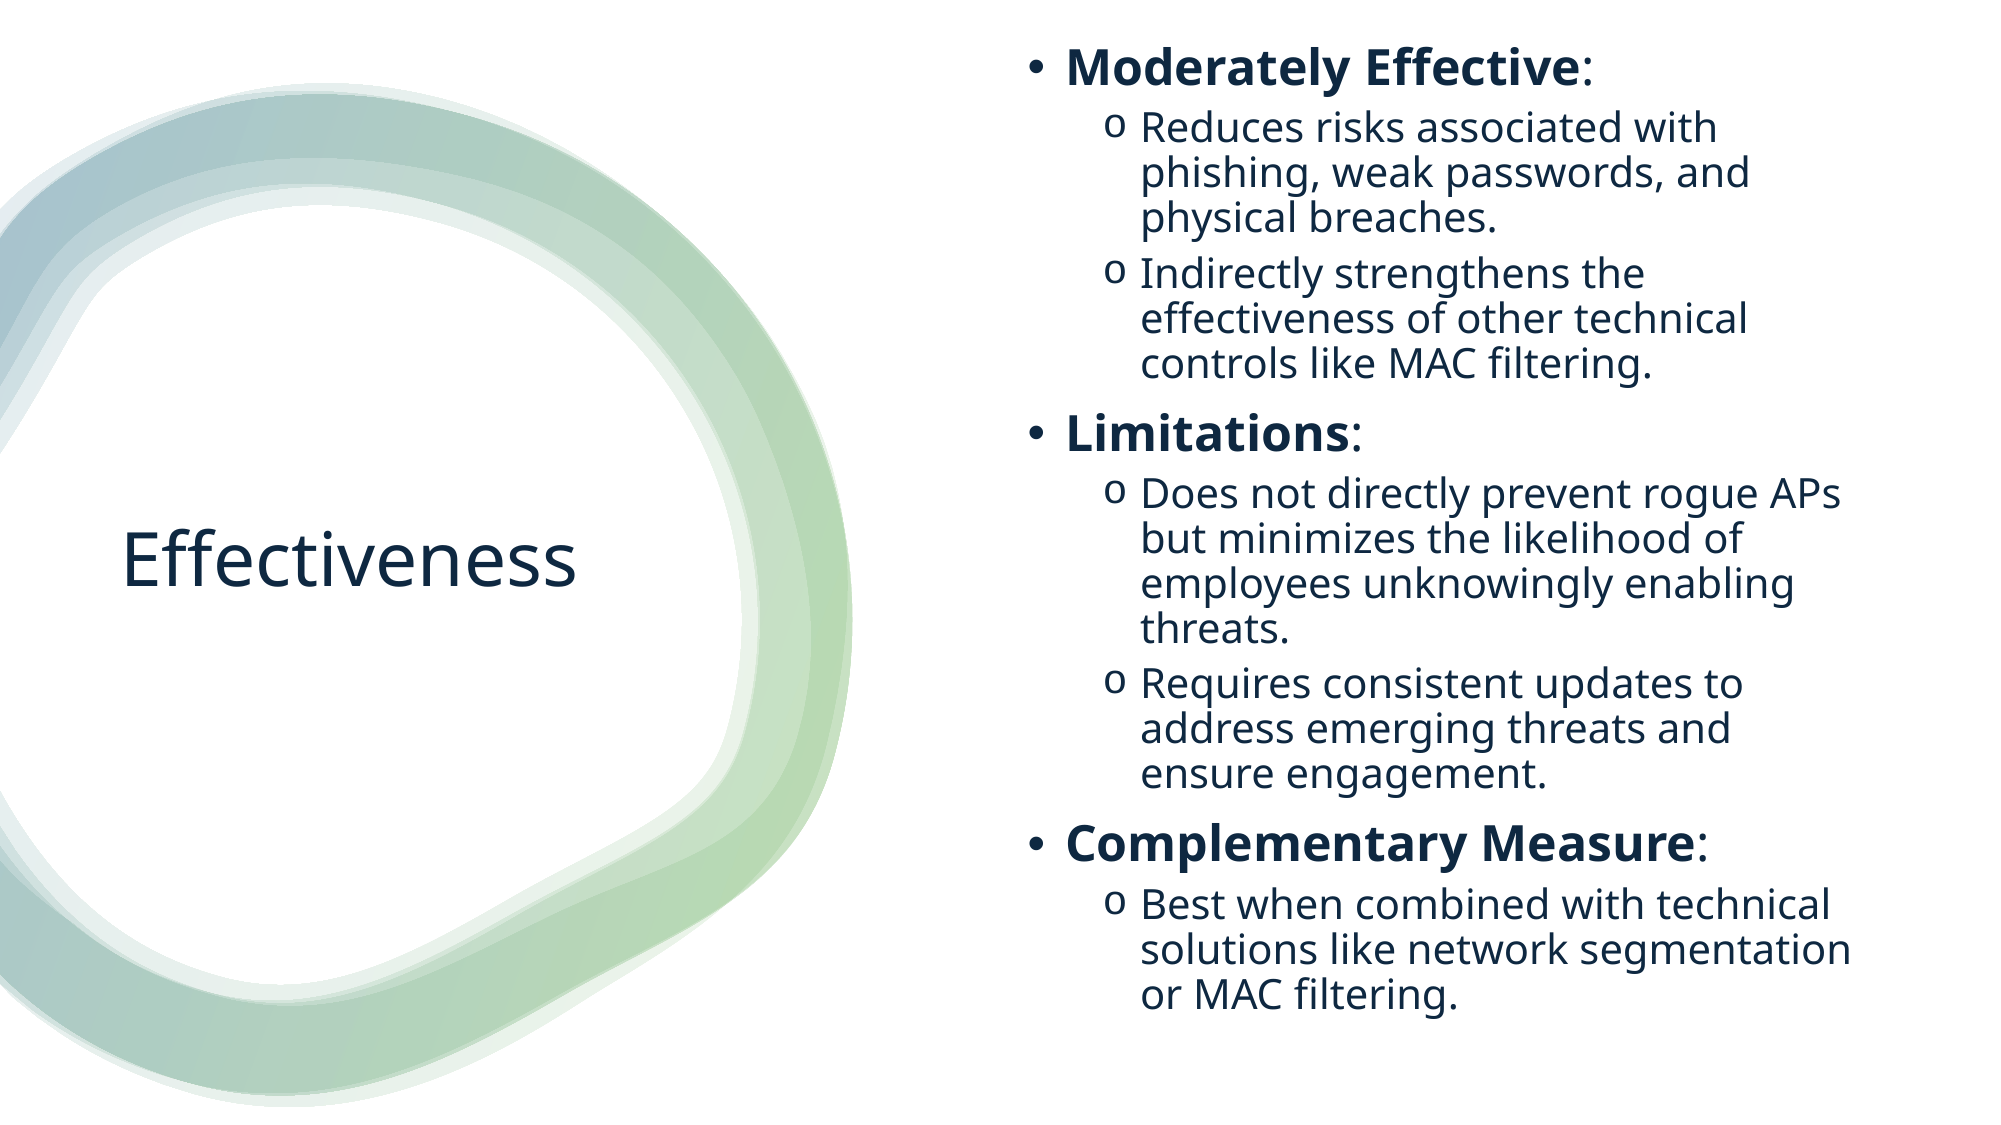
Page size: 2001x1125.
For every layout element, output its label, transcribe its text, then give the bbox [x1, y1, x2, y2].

list Moderately Effective: Reduces risks associated with phishing, weak passwords, and physical breaches. Indirectly strengthens the effectiveness of other technical controls like MAC filtering. Limitations: Does not directly prevent rogue APs but minimizes the likelihood of employees unknowingly enabling threats. Requires consistent updates to address emerging threats and ensure engagement. Complementary Measure: Best when combined with technical solutions like network segmentation or MAC filtering. [1012, 131, 1869, 990]
text_box [0, 0, 2000, 1125]
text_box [0, 82, 853, 1108]
